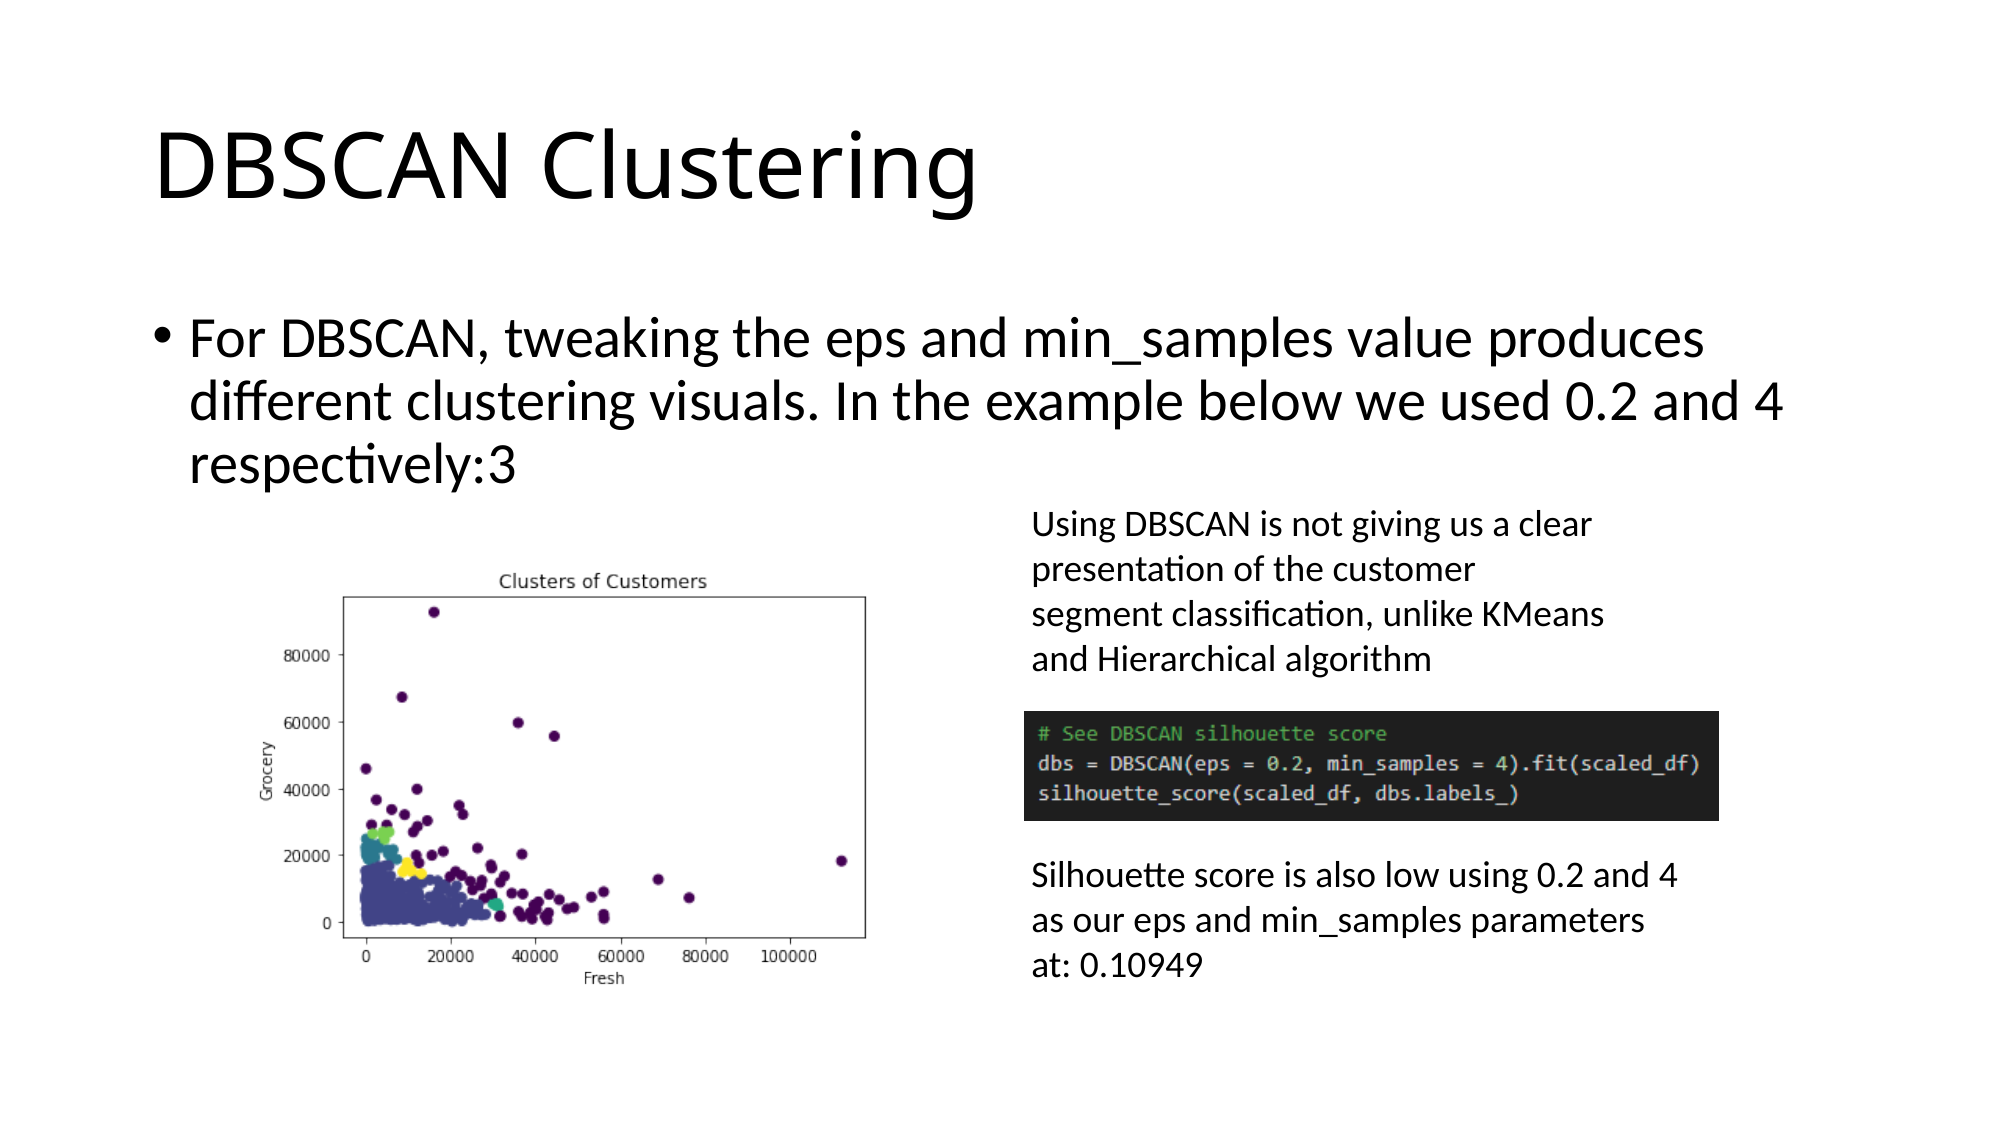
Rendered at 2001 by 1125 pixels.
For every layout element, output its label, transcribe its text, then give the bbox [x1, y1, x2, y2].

picture [1024, 711, 1719, 821]
picture [249, 562, 876, 997]
text_box Silhouette score is also low using 0.2 and 4 as our eps and min_samples parameters at: 0.10949 [1016, 842, 1698, 993]
text_box Using DBSCAN is not giving us a clear presentation of the customer segment classification, unlike KMeans and Hierarchical algorithm [1016, 492, 1621, 687]
list For DBSCAN, tweaking the eps and min_samples value produces different clustering visuals. In the example below we used 0.2 and 4 respectively:3 [137, 299, 1863, 1014]
title DBSCAN Clustering [137, 59, 1863, 278]
